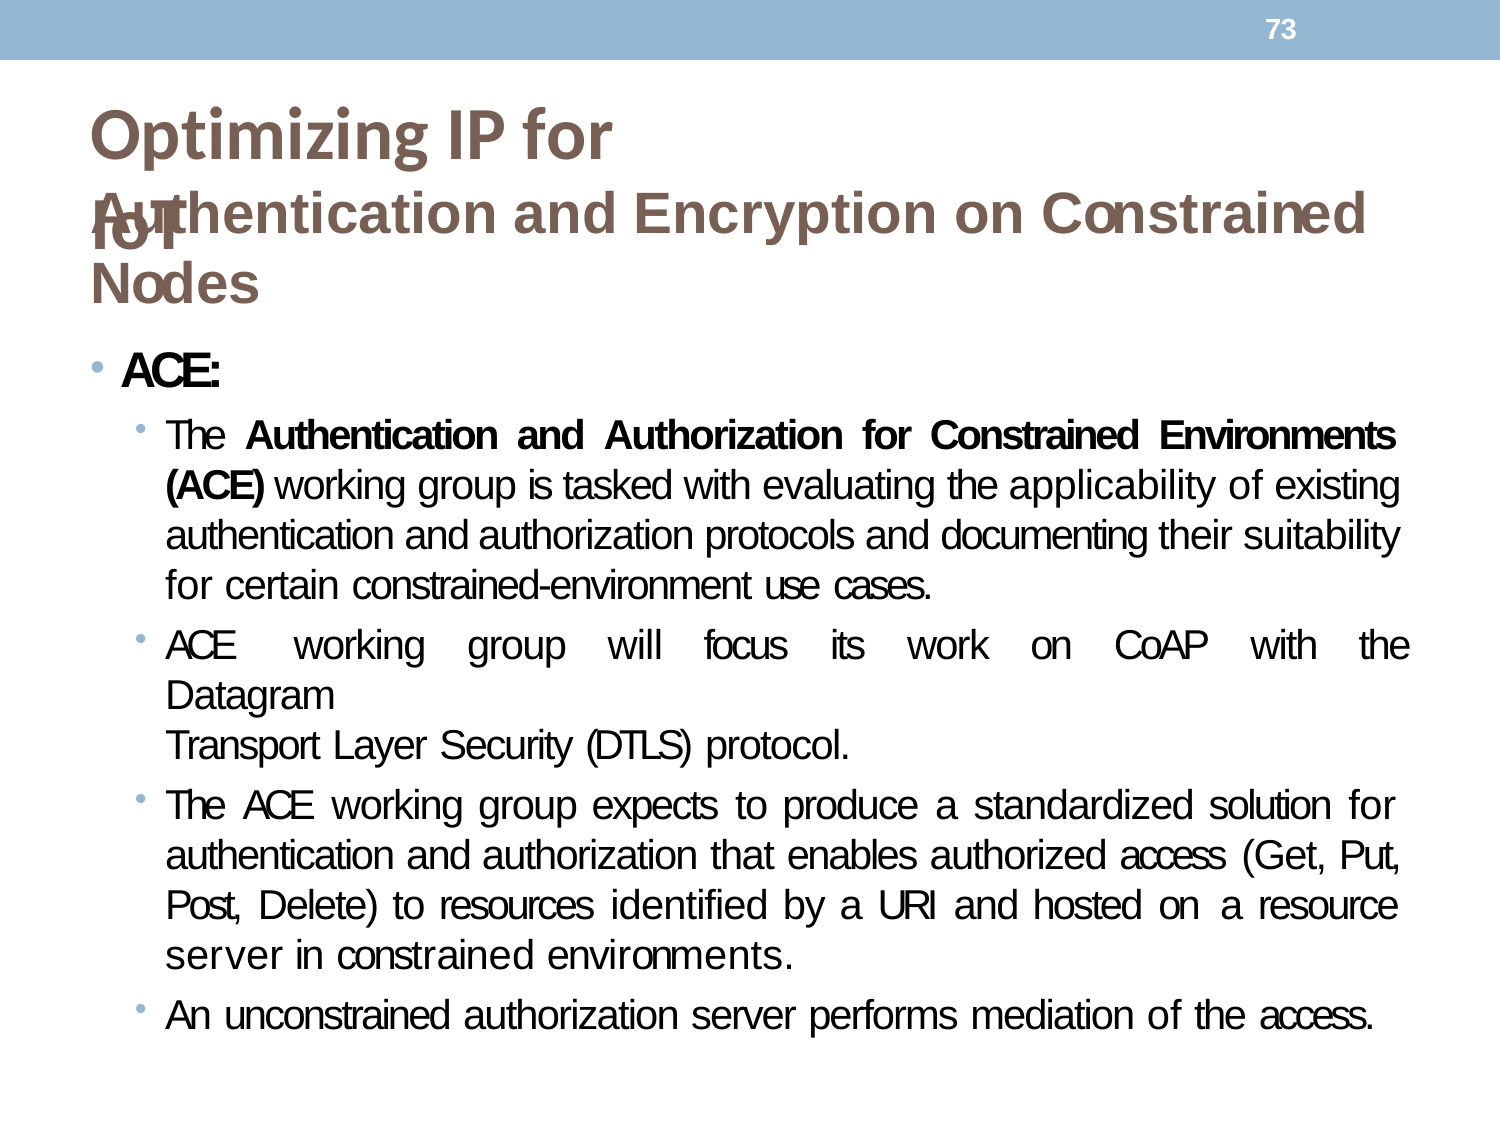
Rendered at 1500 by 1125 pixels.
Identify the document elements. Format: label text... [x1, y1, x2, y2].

title Optimizing IP for IoT [87, 72, 700, 147]
text_box 73 [1263, 8, 1299, 46]
text_box Authentication and Encryption on Constrained Nodes ACE: The Authentication and Authorization for Constrained Environments (ACE) working group is tasked with evaluating the applicability of existing authentication and authorization protocols and documenting their suitability for certain constrained-environment use cases. ACE working group will focus its work on CoAP with the Datagram Transport Layer Security (DTLS) protocol. The ACE working group expects to produce a standardized solution for authentication and authorization that enables authorized access (Get, Put, Post, Delete) to resources identified by a URI and hosted on a resource server in constrained environments. An unconstrained authorization server performs mediation of the access. [87, 147, 1413, 1038]
